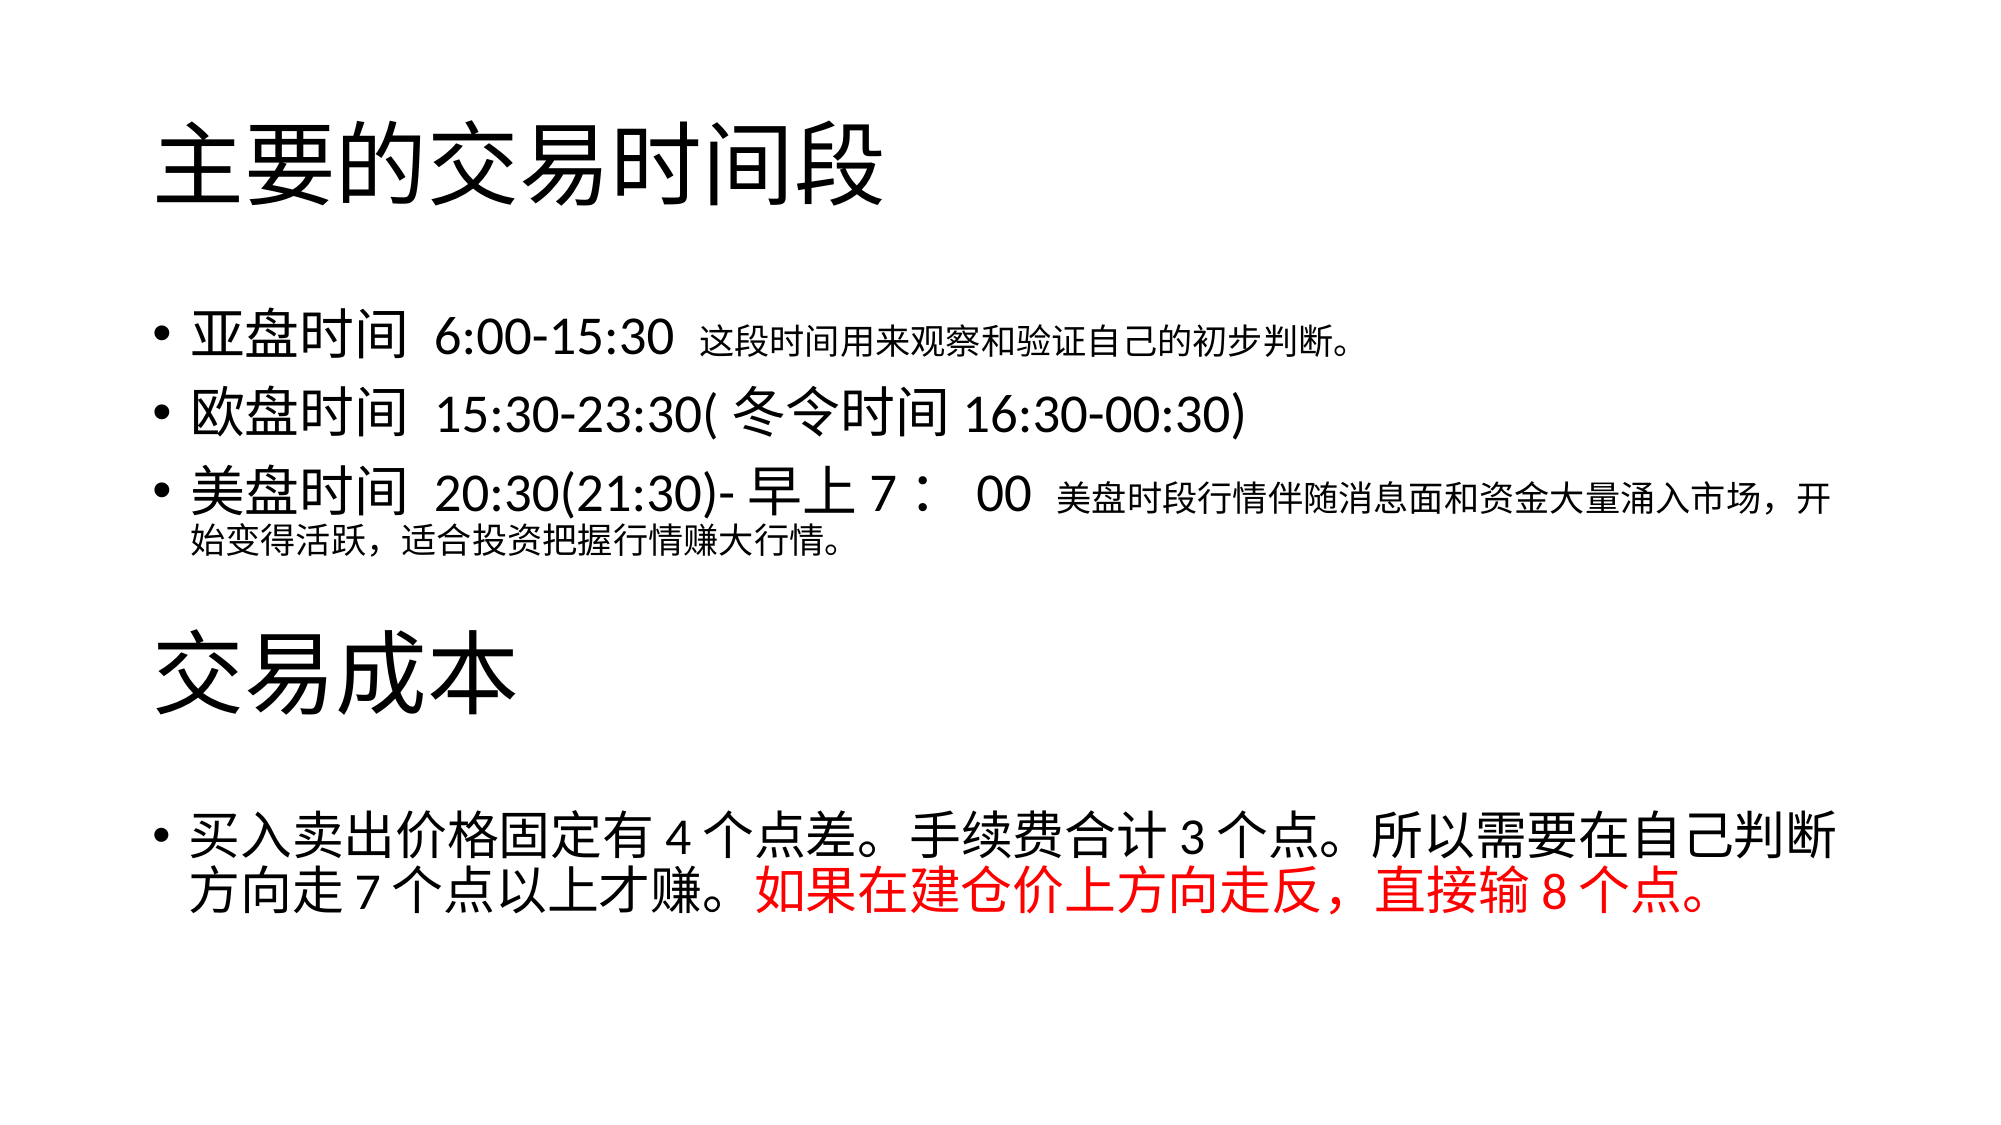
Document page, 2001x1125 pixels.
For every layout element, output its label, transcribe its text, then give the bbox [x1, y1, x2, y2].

text_box 买入卖出价格固定有4个点差。手续费合计3个点。所以需要在自己判断方向走7个点以上才赚。如果在建仓价上方向走反，直接输8个点。 [137, 802, 1863, 968]
text_box 交易成本 [137, 591, 1863, 765]
title 主要的交易时间段 [137, 59, 1863, 278]
list 亚盘时间 6:00-15:30 这段时间用来观察和验证自己的初步判断。 欧盘时间 15:30-23:30(冬令时间16:30-00:30) 美盘时间 20:30(21:30)-早上7：00 美盘时段行情伴随消息面和资金大量涌入市场，开始变得活跃，适合投资把握行情赚大行情。 [137, 299, 1863, 570]
